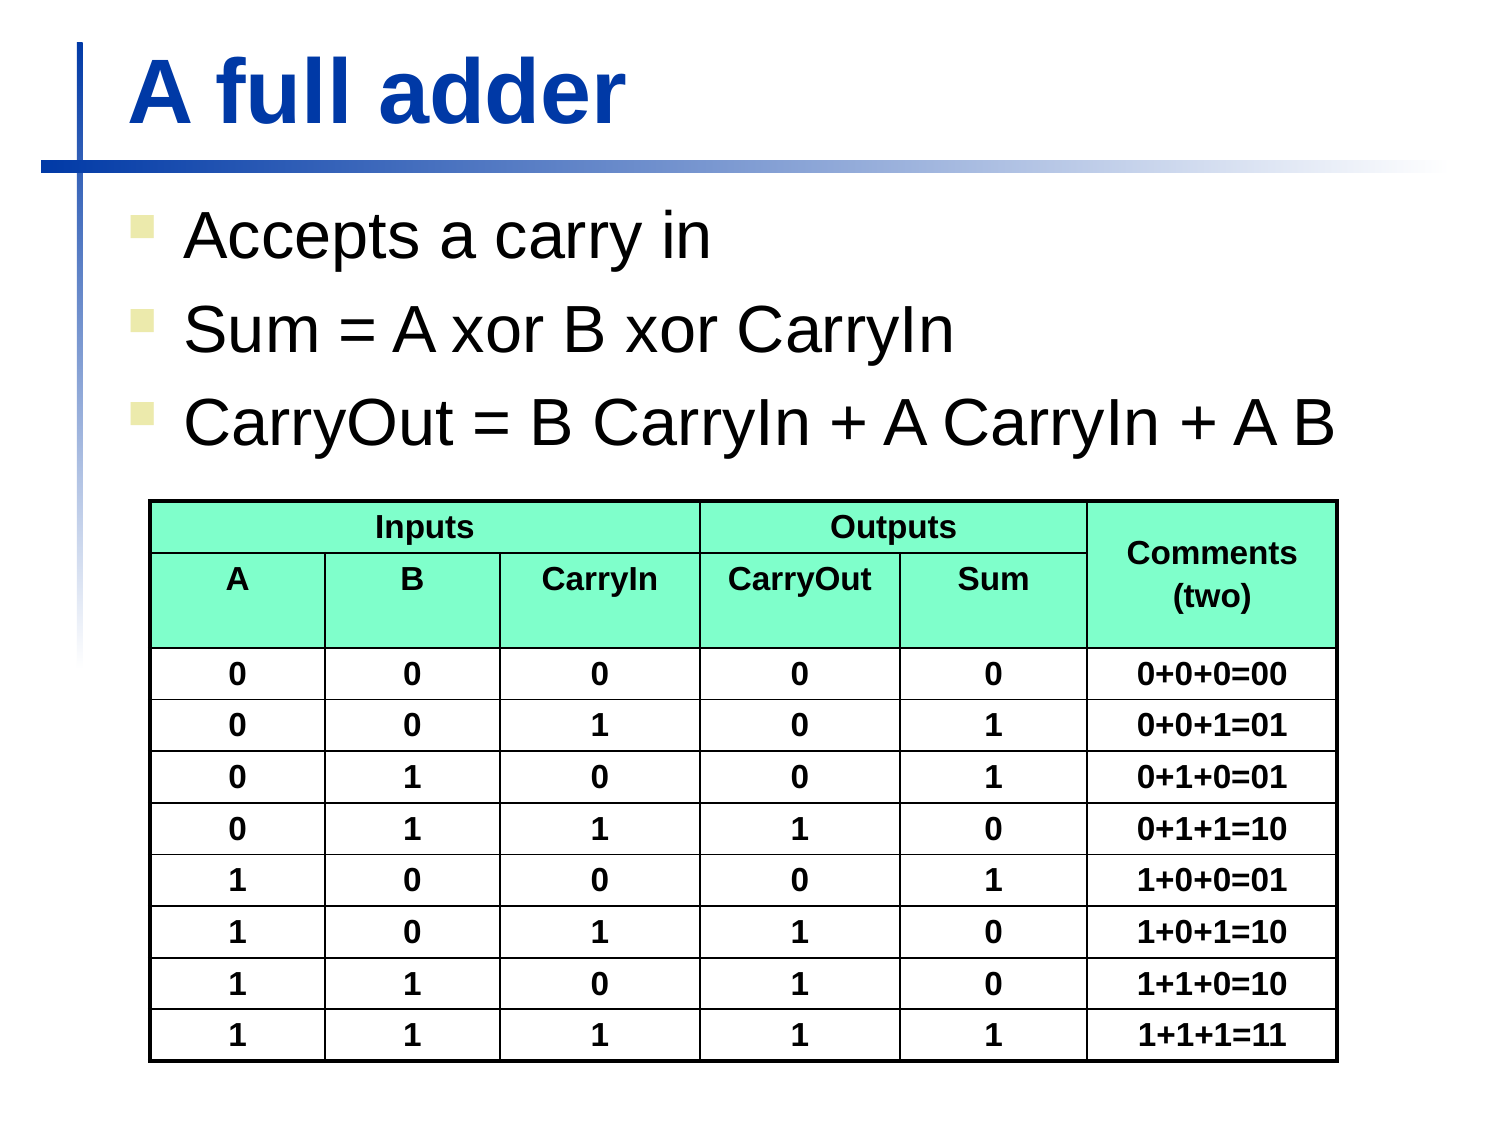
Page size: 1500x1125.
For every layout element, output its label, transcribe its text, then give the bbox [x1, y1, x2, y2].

table_cell 0 [701, 855, 899, 905]
table_cell 0 [326, 649, 499, 699]
table_cell 1 [501, 700, 699, 750]
table_cell CarryIn [501, 554, 699, 647]
table_cell 1+0+1=10 [1088, 907, 1335, 957]
table_cell B [326, 554, 499, 647]
table_cell 0 [501, 855, 699, 905]
table_cell 0 [326, 907, 499, 957]
table_cell 1+0+0=01 [1088, 855, 1335, 905]
table_cell 1 [501, 804, 699, 854]
title A full adder [112, 23, 1468, 149]
table_cell 1 [152, 907, 324, 957]
table_cell 1 [326, 1010, 499, 1059]
table_cell Sum [901, 554, 1086, 647]
table_cell 0 [901, 649, 1086, 699]
table_cell 1 [501, 907, 699, 957]
table_header Outputs [701, 503, 1086, 552]
table_cell 0+0+0=00 [1088, 649, 1335, 699]
table_cell 1 [701, 1010, 899, 1059]
table_cell 0 [152, 752, 324, 802]
table_cell 1 [326, 804, 499, 854]
table_cell 1 [152, 959, 324, 1008]
table_cell 1 [326, 959, 499, 1008]
table_cell A [152, 554, 324, 647]
table_cell 1 [701, 959, 899, 1008]
table_cell 1 [701, 804, 899, 854]
table_cell CarryOut [701, 554, 899, 647]
table_cell 1+1+0=10 [1088, 959, 1335, 1008]
table_cell 1 [901, 1010, 1086, 1059]
table_header Inputs [152, 503, 699, 552]
table_cell 0 [326, 855, 499, 905]
table_cell 0 [501, 752, 699, 802]
table_cell 0 [701, 752, 899, 802]
table_cell 1 [501, 1010, 699, 1059]
table_cell 1 [901, 700, 1086, 750]
table_cell 0 [701, 700, 899, 750]
table_cell 1 [152, 855, 324, 905]
table_cell 1 [901, 752, 1086, 802]
table_cell 0 [901, 907, 1086, 957]
table_cell 0 [152, 700, 324, 750]
table_cell 1 [901, 855, 1086, 905]
table_cell 1 [152, 1010, 324, 1059]
list Accepts a carry in Sum = A xor B xor CarryIn CarryOut = B CarryIn + A CarryIn + A B [112, 184, 1469, 1024]
table_header Comments (two) [1088, 503, 1335, 647]
table_cell 0+1+1=10 [1088, 804, 1335, 854]
table_cell 0 [152, 649, 324, 699]
table_cell 0 [901, 959, 1086, 1008]
table_cell 0 [901, 804, 1086, 854]
table_cell 0 [326, 700, 499, 750]
table_cell 1 [326, 752, 499, 802]
table_cell 1+1+1=11 [1088, 1010, 1335, 1059]
table_cell 0+1+0=01 [1088, 752, 1335, 802]
table_cell 0 [701, 649, 899, 699]
table_cell 0 [501, 959, 699, 1008]
table_cell 0 [152, 804, 324, 854]
table_cell 1 [701, 907, 899, 957]
table_cell 0 [501, 649, 699, 699]
table_cell 0+0+1=01 [1088, 700, 1335, 750]
